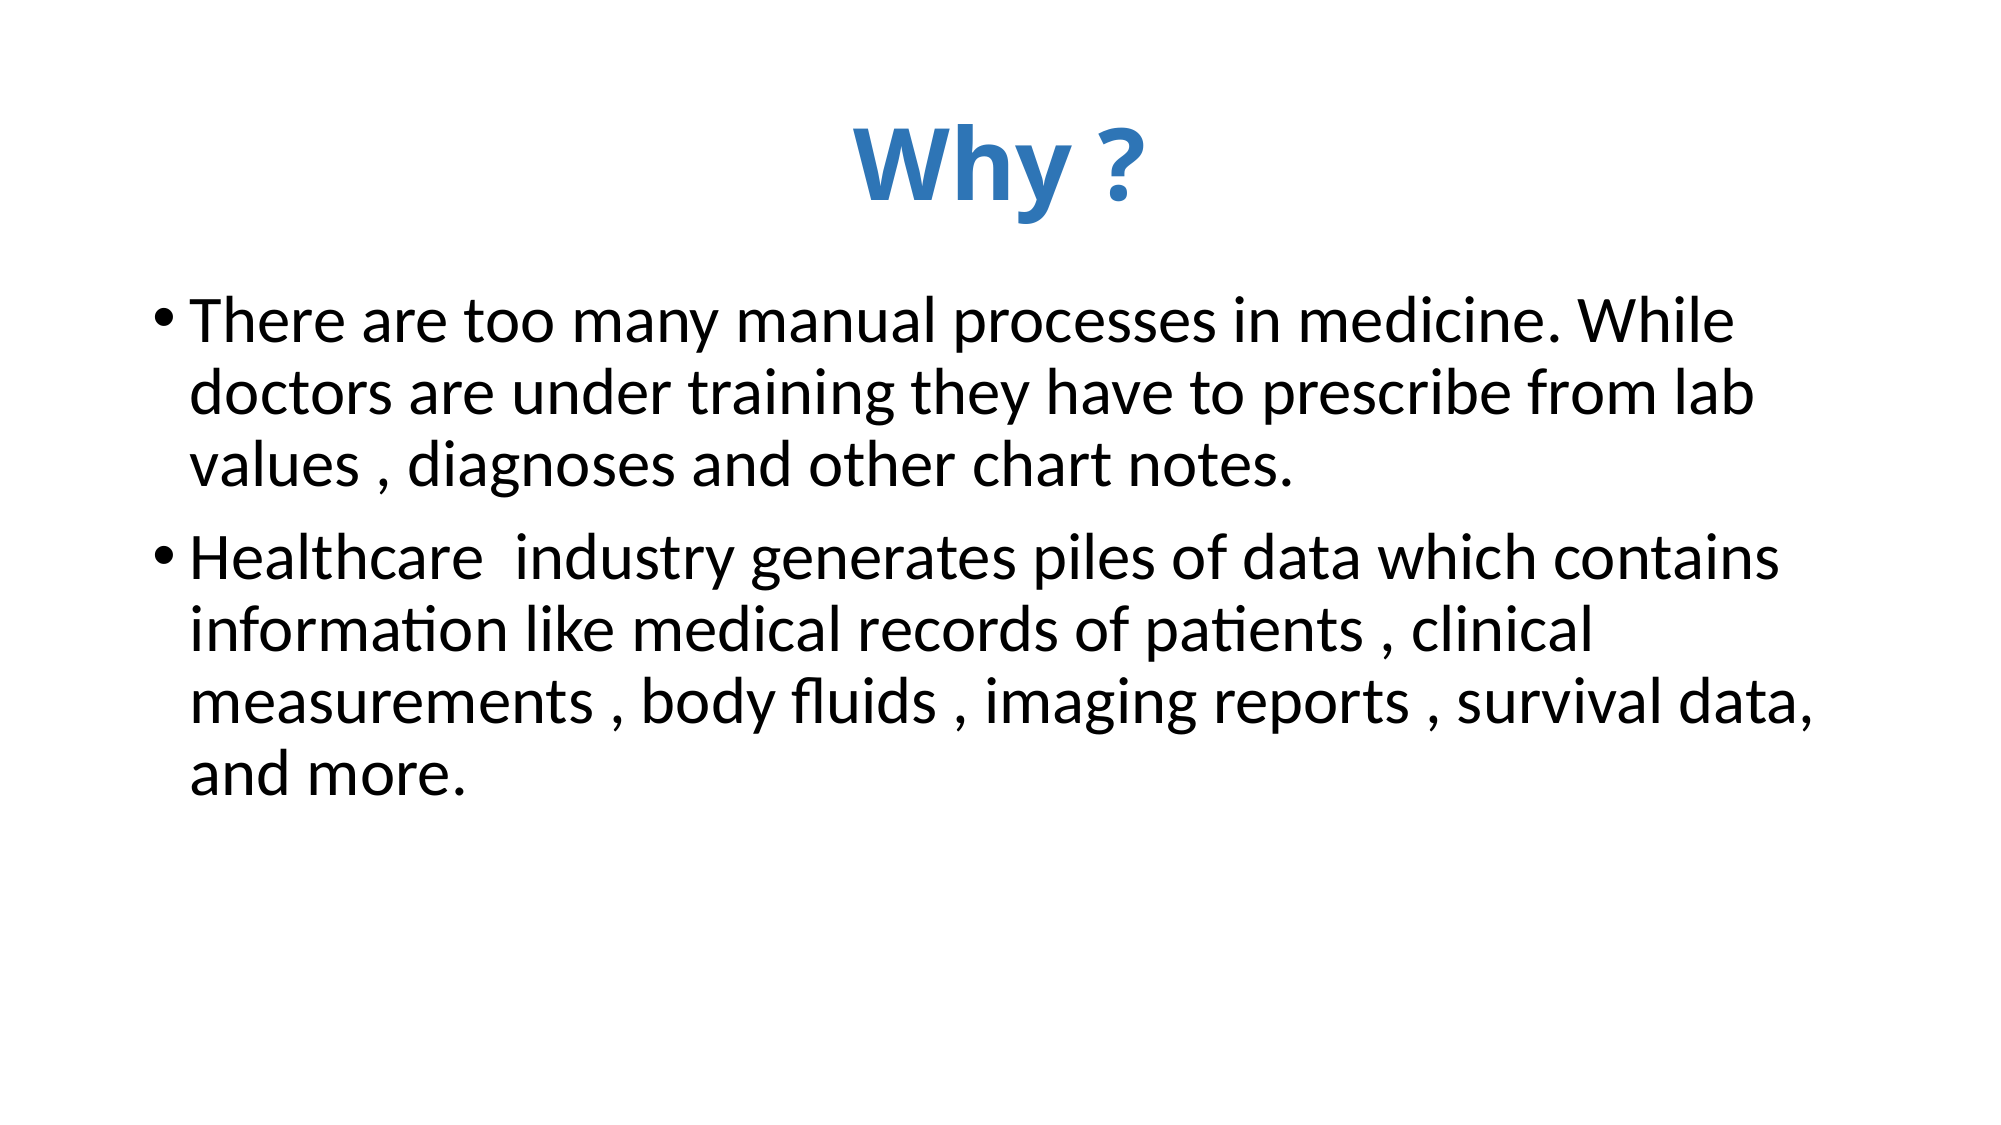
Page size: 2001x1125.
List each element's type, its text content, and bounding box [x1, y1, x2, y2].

list There are too many manual processes in medicine. While doctors are under training they have to prescribe from lab values , diagnoses and other chart notes. Healthcare industry generates piles of data which contains information like medical records of patients , clinical measurements , body fluids , imaging reports , survival data, and more. [137, 277, 1863, 992]
title Why ? [137, 59, 1863, 277]
